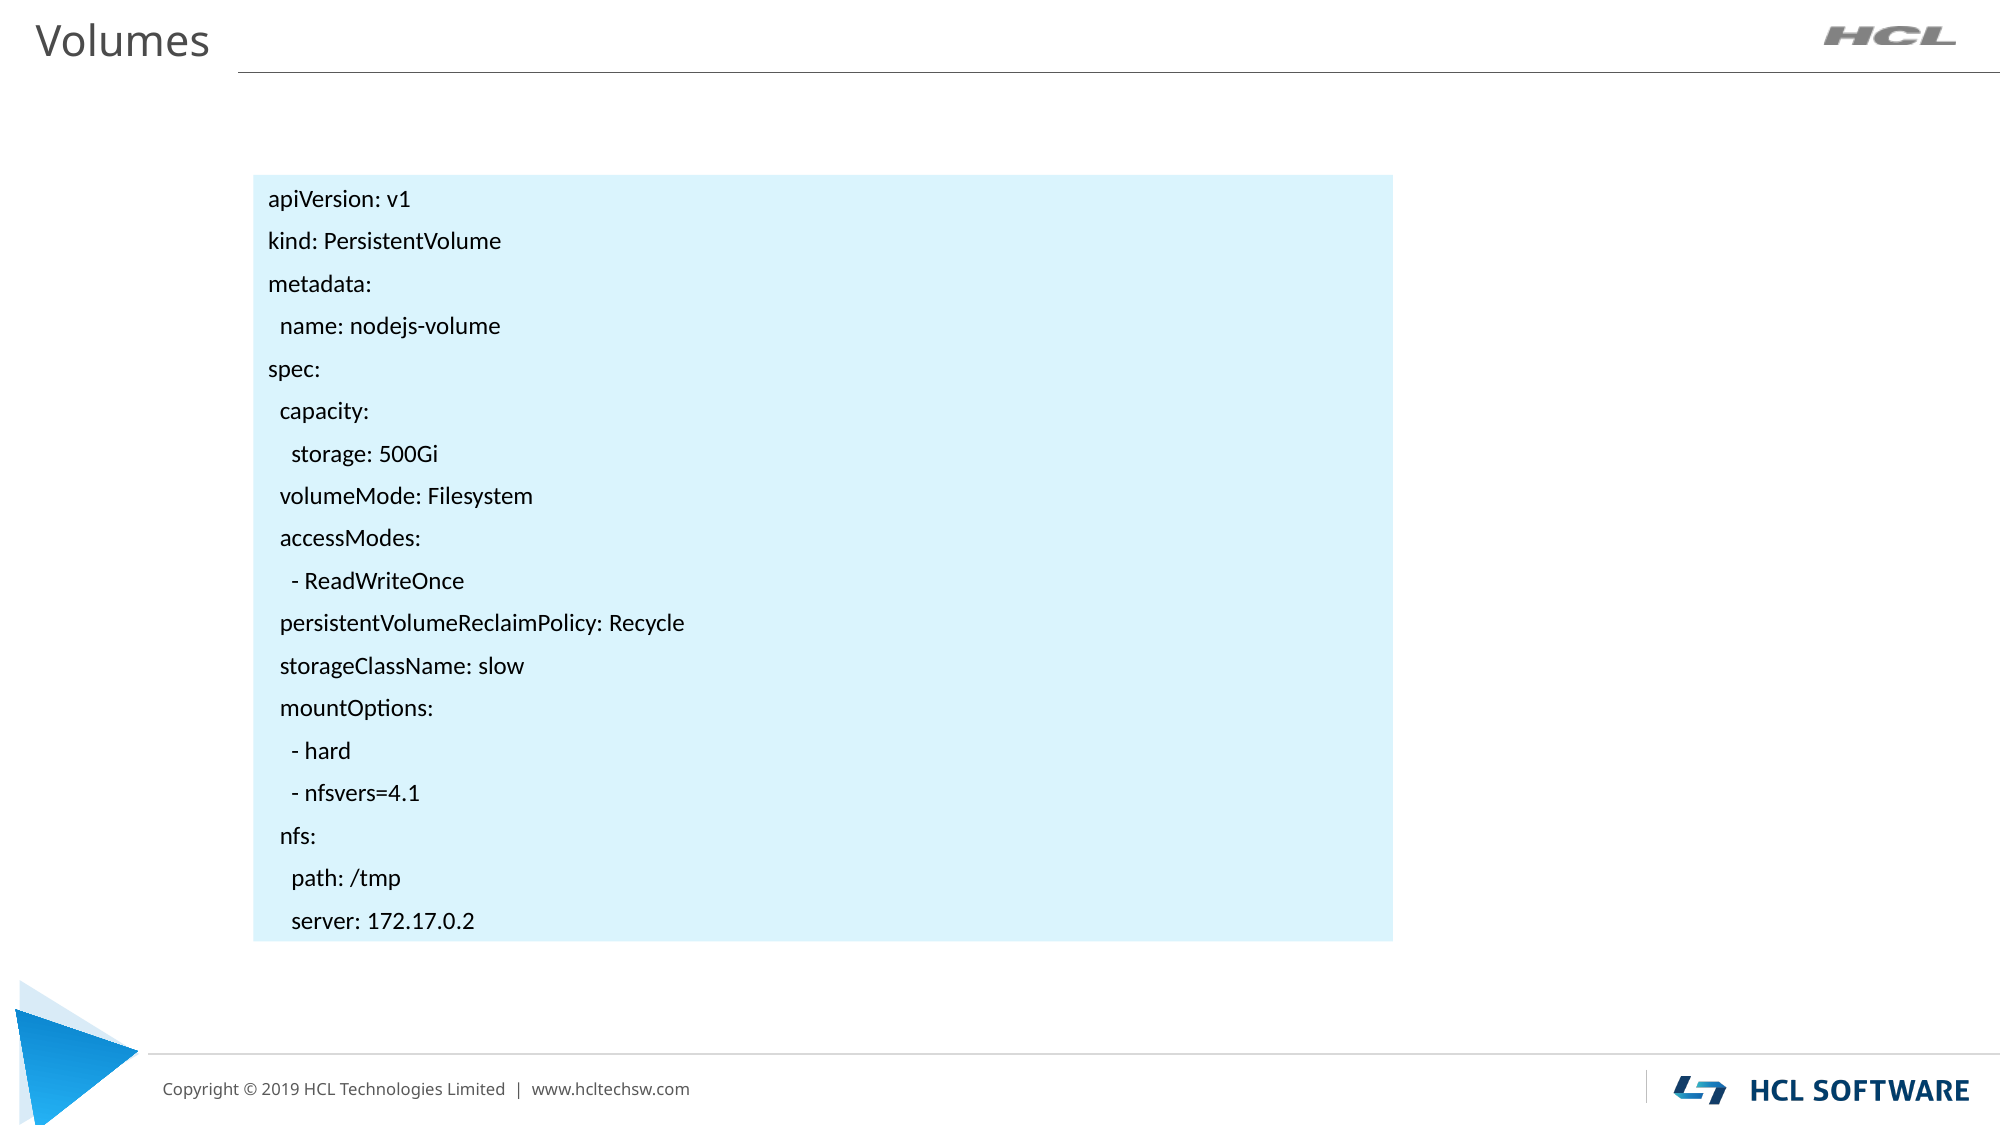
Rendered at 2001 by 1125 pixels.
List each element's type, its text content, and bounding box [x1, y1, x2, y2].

title Volumes [20, 5, 238, 109]
picture [1667, 1068, 1980, 1116]
text_box apiVersion: v1 kind: PersistentVolume metadata: name: nodejs-volume spec: capacity: storage: 500Gi volumeMode: Filesystem accessModes: - ReadWriteOnce persistentVolumeReclaimPolicy: Recycle storageClassName: slow mountOptions: - hard - nfsvers=4.1 nfs: path: /tmp server: 172.17.0.2 [253, 174, 1393, 942]
